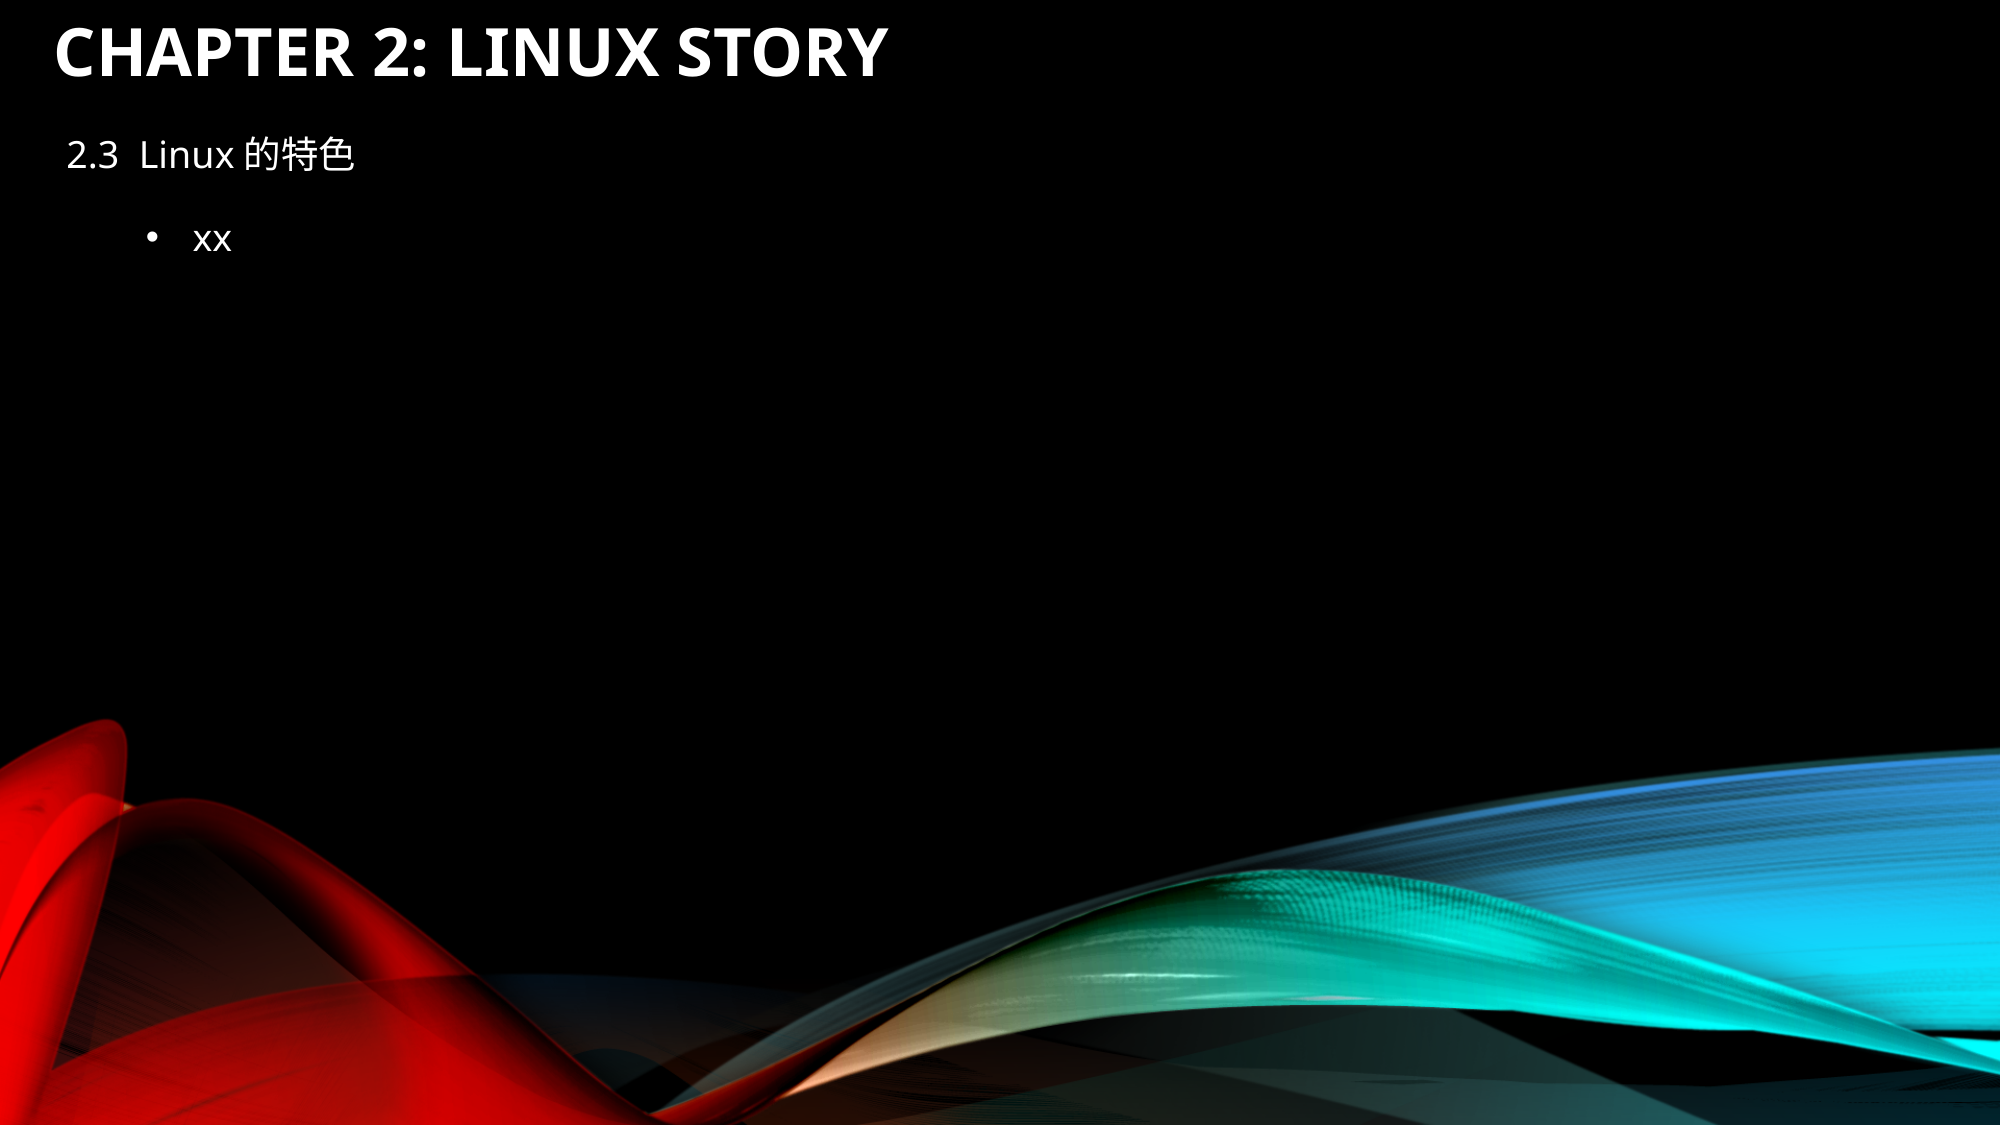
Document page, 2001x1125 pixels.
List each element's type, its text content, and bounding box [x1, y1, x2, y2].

title Chapter 2: Linux Story [38, 1, 1775, 109]
text_box xx [55, 184, 1886, 267]
picture [0, 717, 2000, 1125]
text_box 2.3 Linux的特色 [51, 123, 1949, 184]
